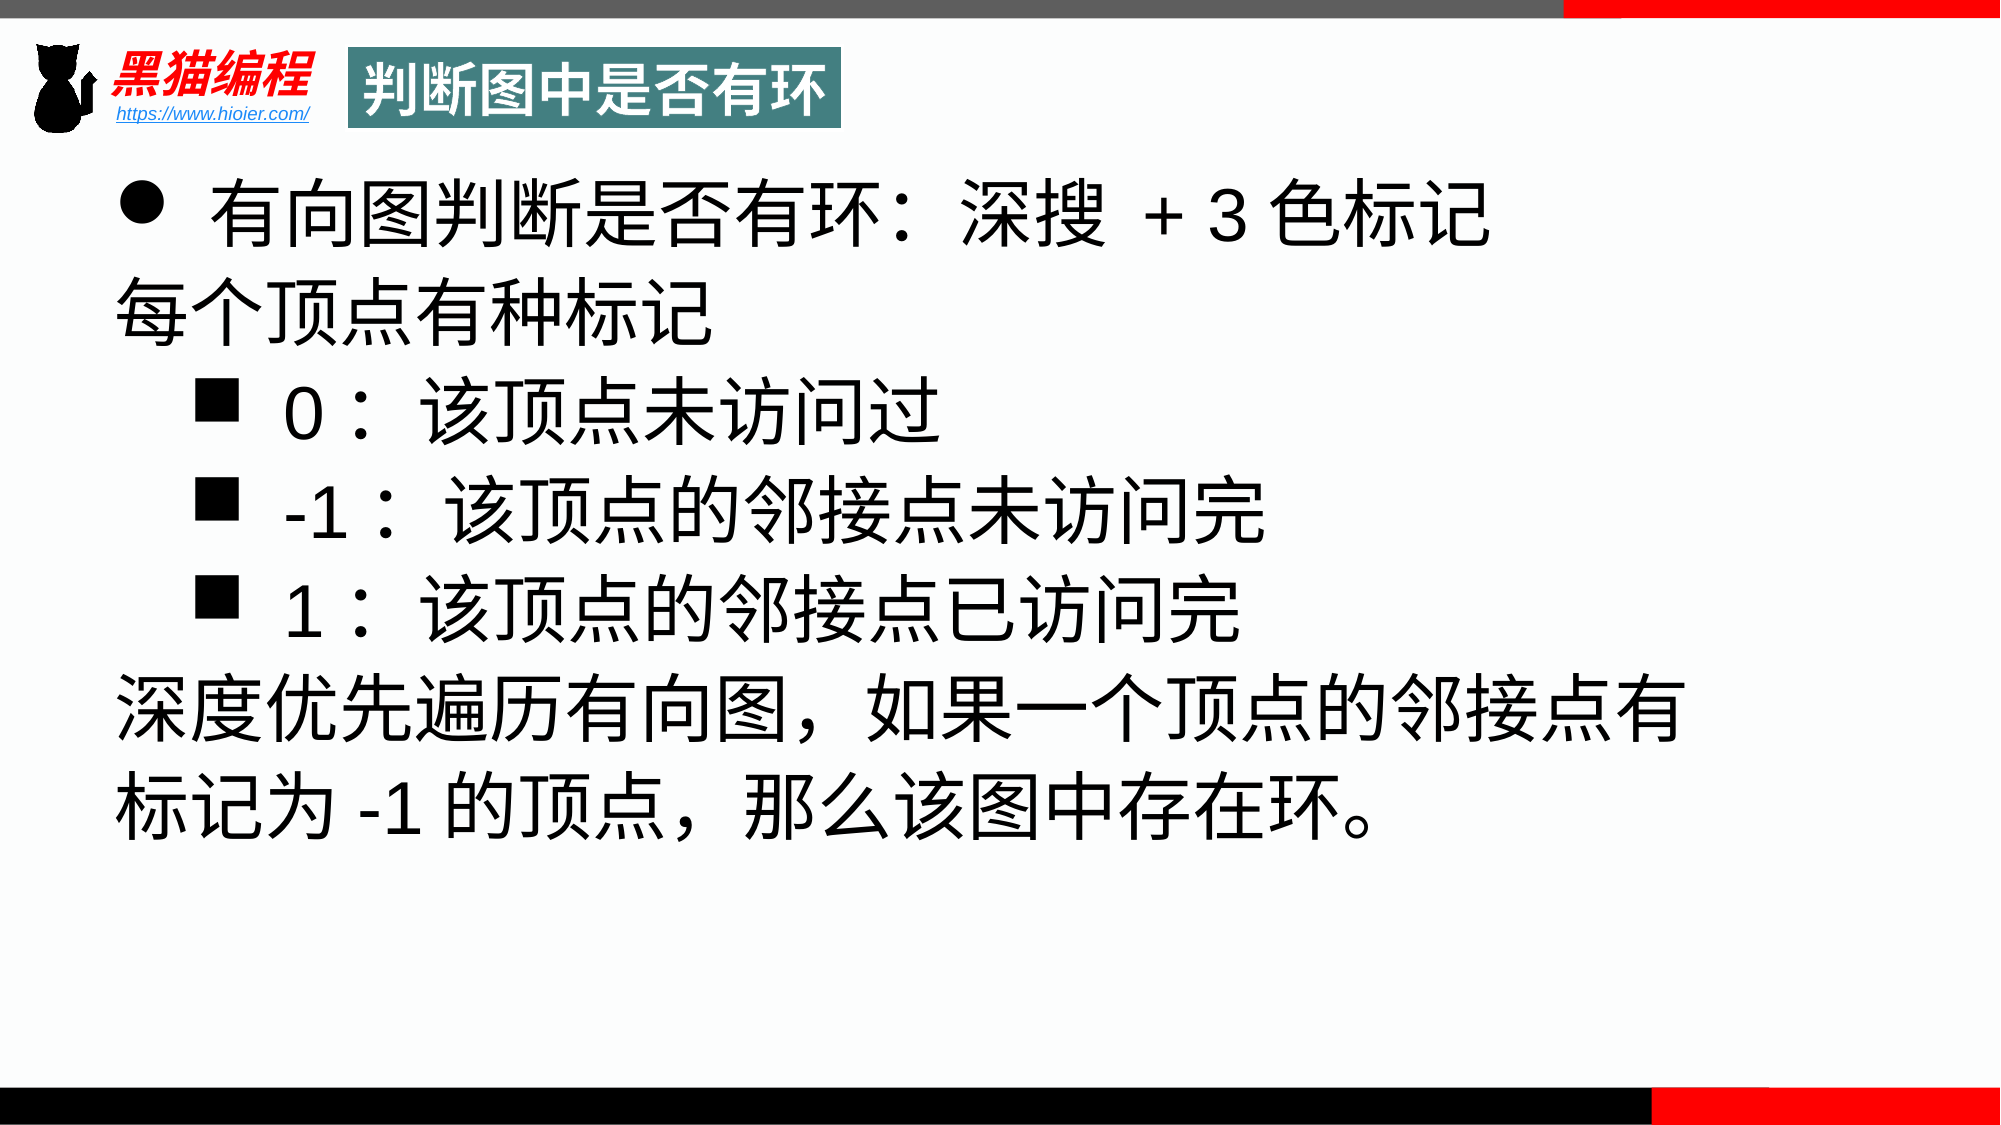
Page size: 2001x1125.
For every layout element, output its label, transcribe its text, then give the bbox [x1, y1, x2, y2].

text_box 判断图中是否有环 [345, 44, 844, 132]
text_box 有向图判断是否有环：深搜 + 3色标记 每个顶点有种标记 0：该顶点未访问过 -1：该顶点的邻接点未访问完 1：该顶点的邻接点已访问完 深度优先遍历有向图，如果一个顶点的邻接点有标记为-1的顶点，那么该图中存在环。 [99, 149, 1753, 858]
picture [21, 44, 110, 133]
